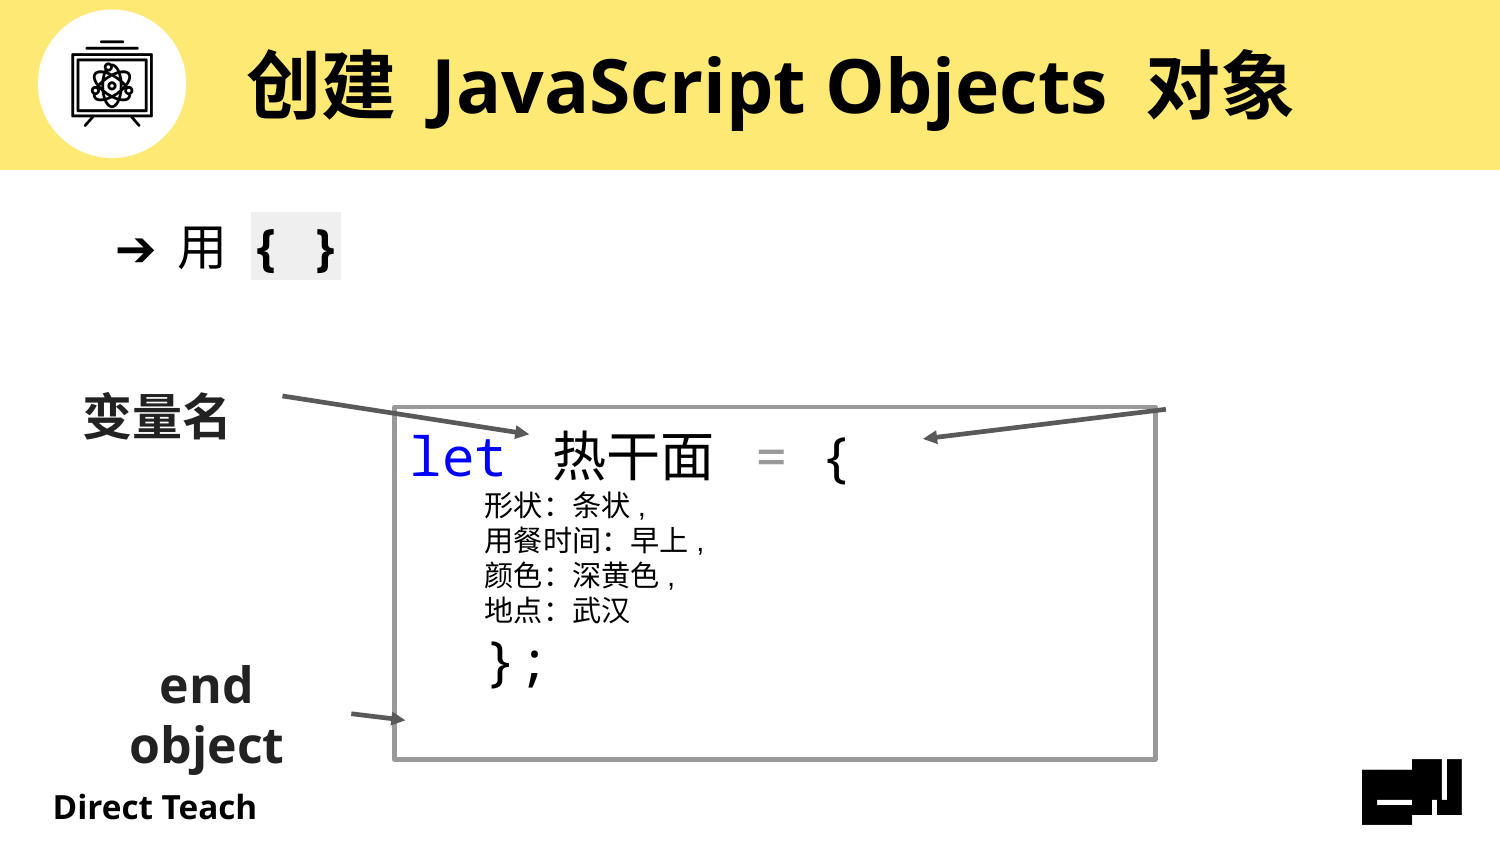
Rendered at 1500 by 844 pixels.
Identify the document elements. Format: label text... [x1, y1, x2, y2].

text_box let 热干面 = { 形状：条状, 用餐时间：早上, 颜色：深黄色, 地点：武汉 }; [394, 406, 1156, 760]
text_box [32, 364, 530, 466]
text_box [922, 375, 1477, 444]
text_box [62, 679, 406, 748]
picture [67, 38, 157, 129]
text_box 用 { } [87, 206, 1413, 355]
title 创建 JavaScript Objects 对象 [231, 9, 1463, 158]
picture [1362, 759, 1462, 825]
